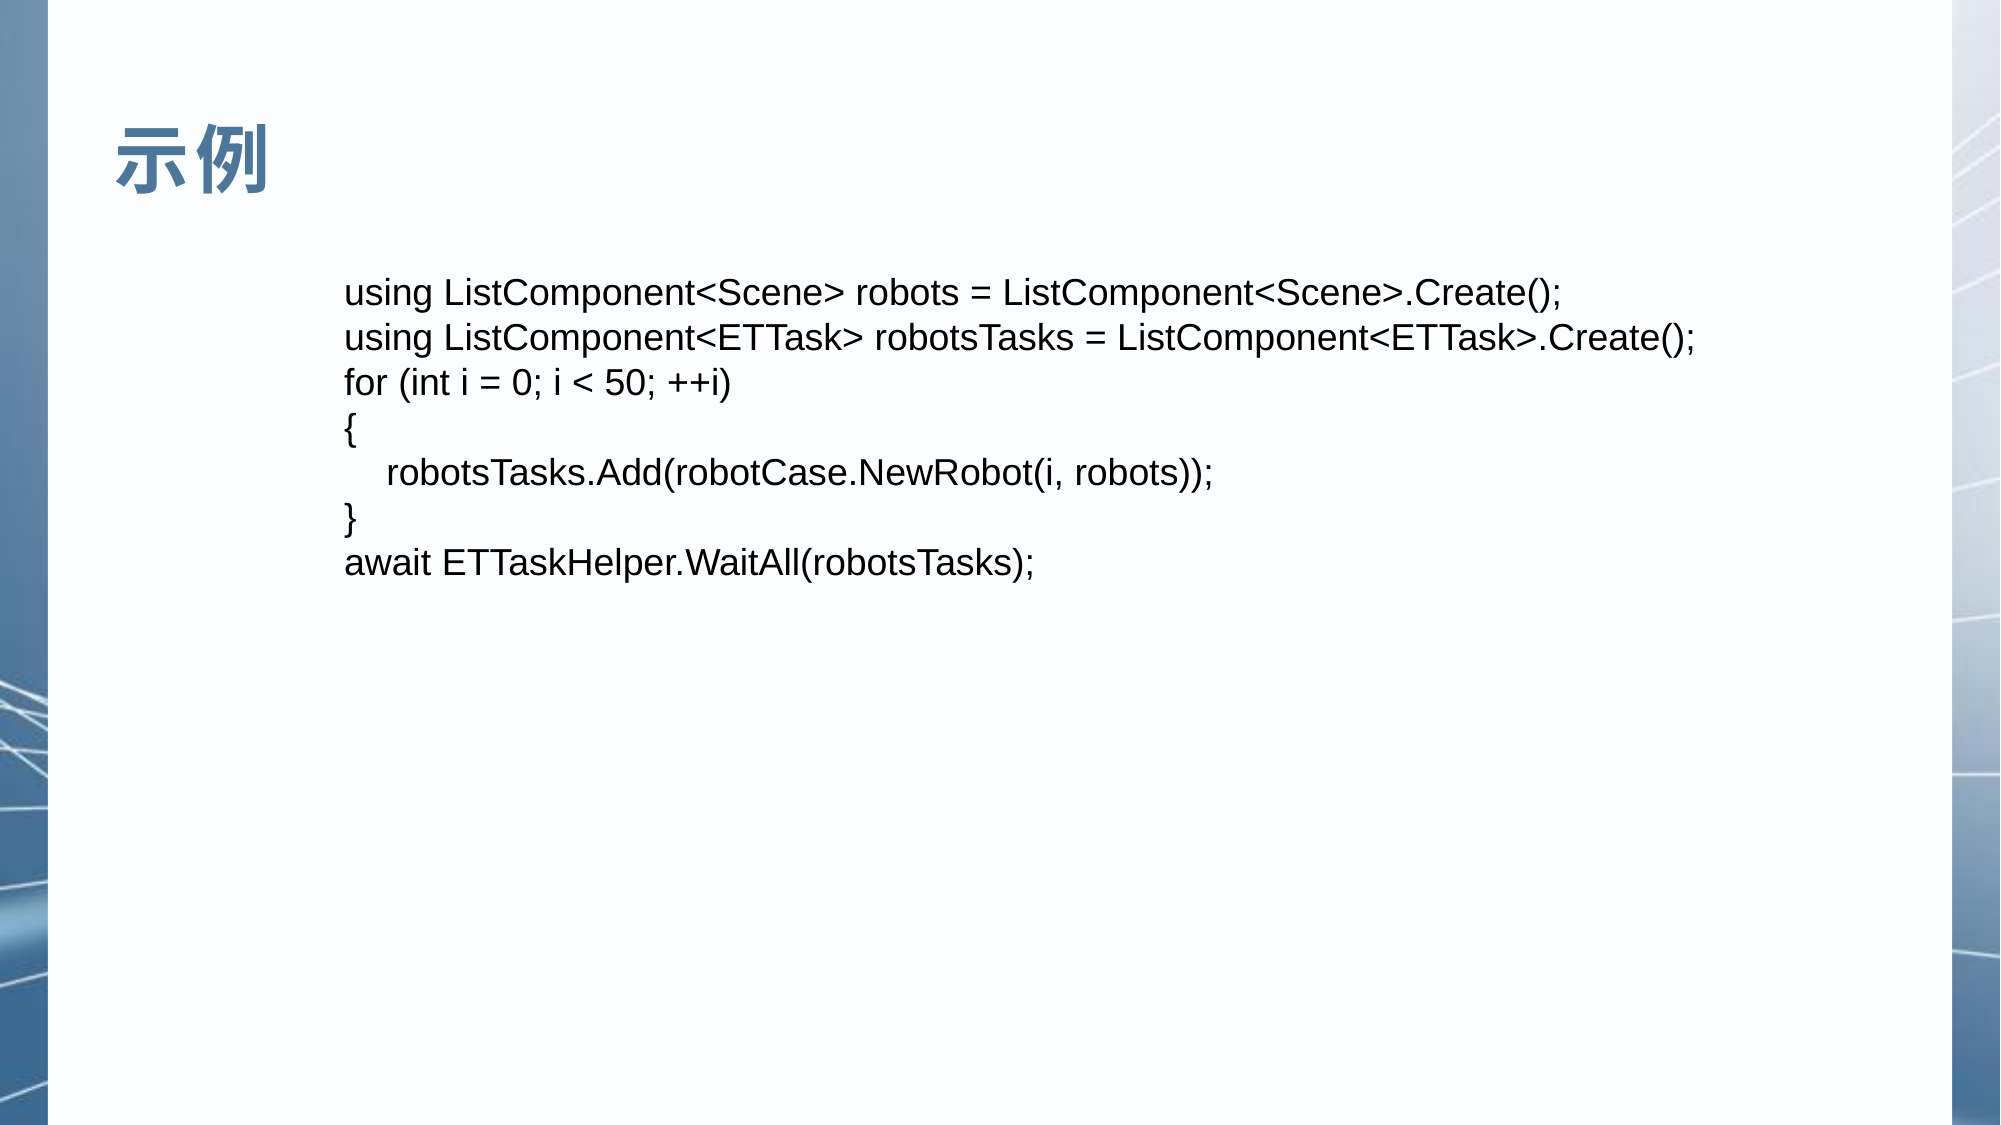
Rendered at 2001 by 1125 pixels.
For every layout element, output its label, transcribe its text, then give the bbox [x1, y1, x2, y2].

picture [0, 0, 47, 1125]
text_box using ListComponent<Scene> robots = ListComponent<Scene>.Create(); using ListComponent<ETTask> robotsTasks = ListComponent<ETTask>.Create(); for (int i = 0; i < 50; ++i) { robotsTasks.Add(robotCase.NewRobot(i, robots)); } await ETTaskHelper.WaitAll(robotsTasks); [329, 260, 1712, 590]
picture [1953, 0, 2000, 1125]
text_box 示例 [99, 99, 1942, 216]
